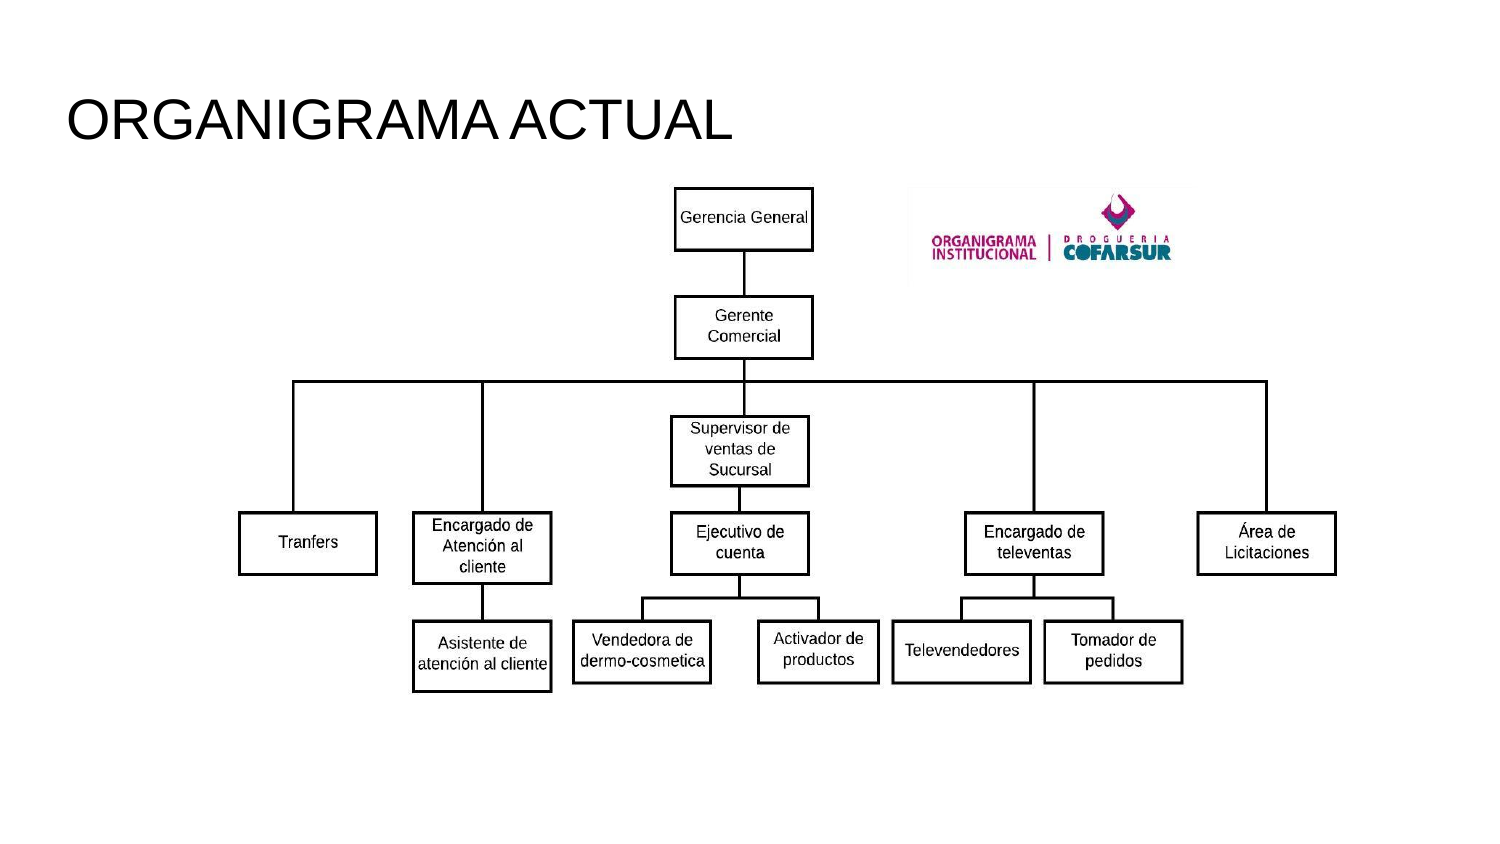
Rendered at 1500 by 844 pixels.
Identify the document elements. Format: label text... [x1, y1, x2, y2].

picture [209, 156, 1364, 722]
title ORGANIGRAMA ACTUAL [51, 72, 1449, 167]
